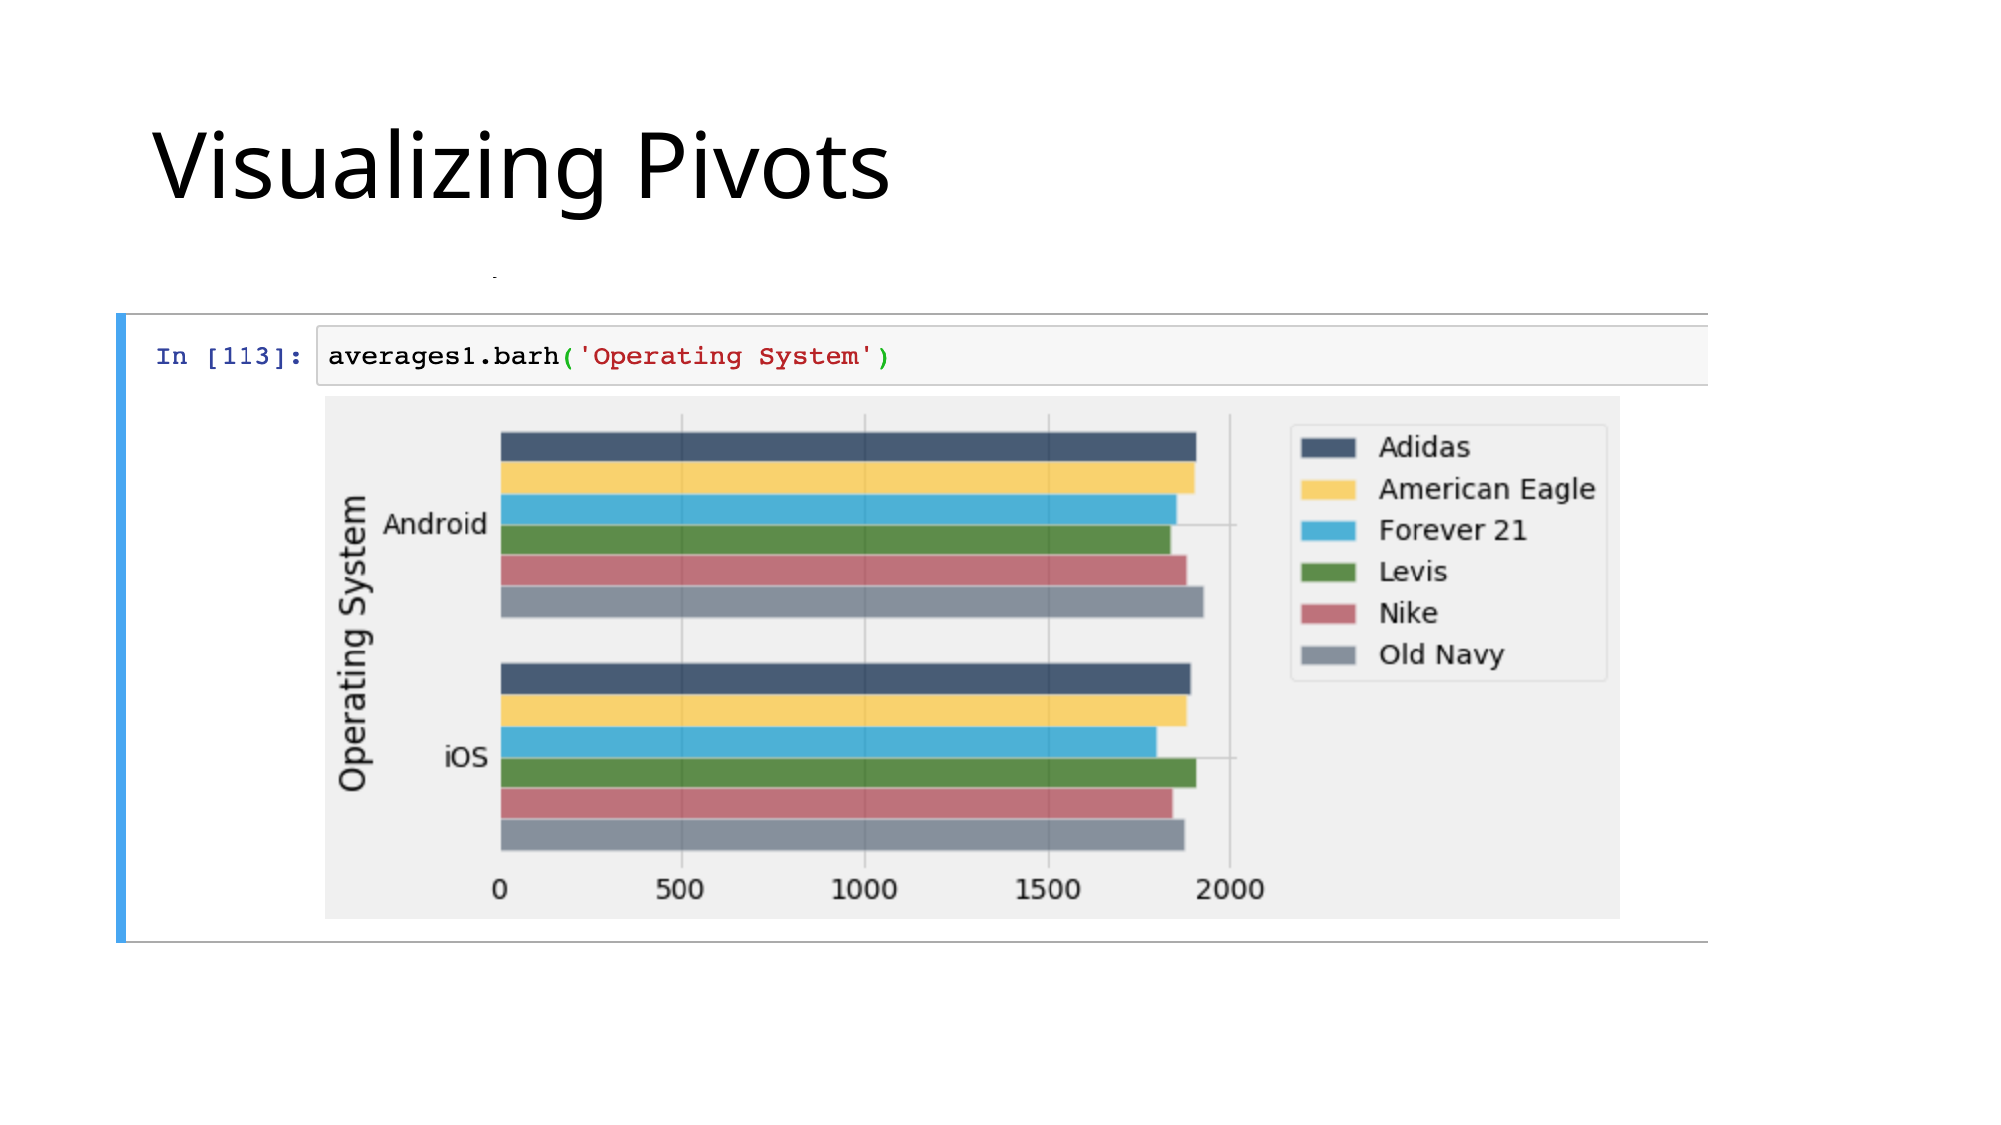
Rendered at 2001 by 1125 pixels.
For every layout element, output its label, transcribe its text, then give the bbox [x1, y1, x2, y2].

picture [100, 277, 1708, 952]
title Visualizing Pivots [137, 59, 1863, 278]
